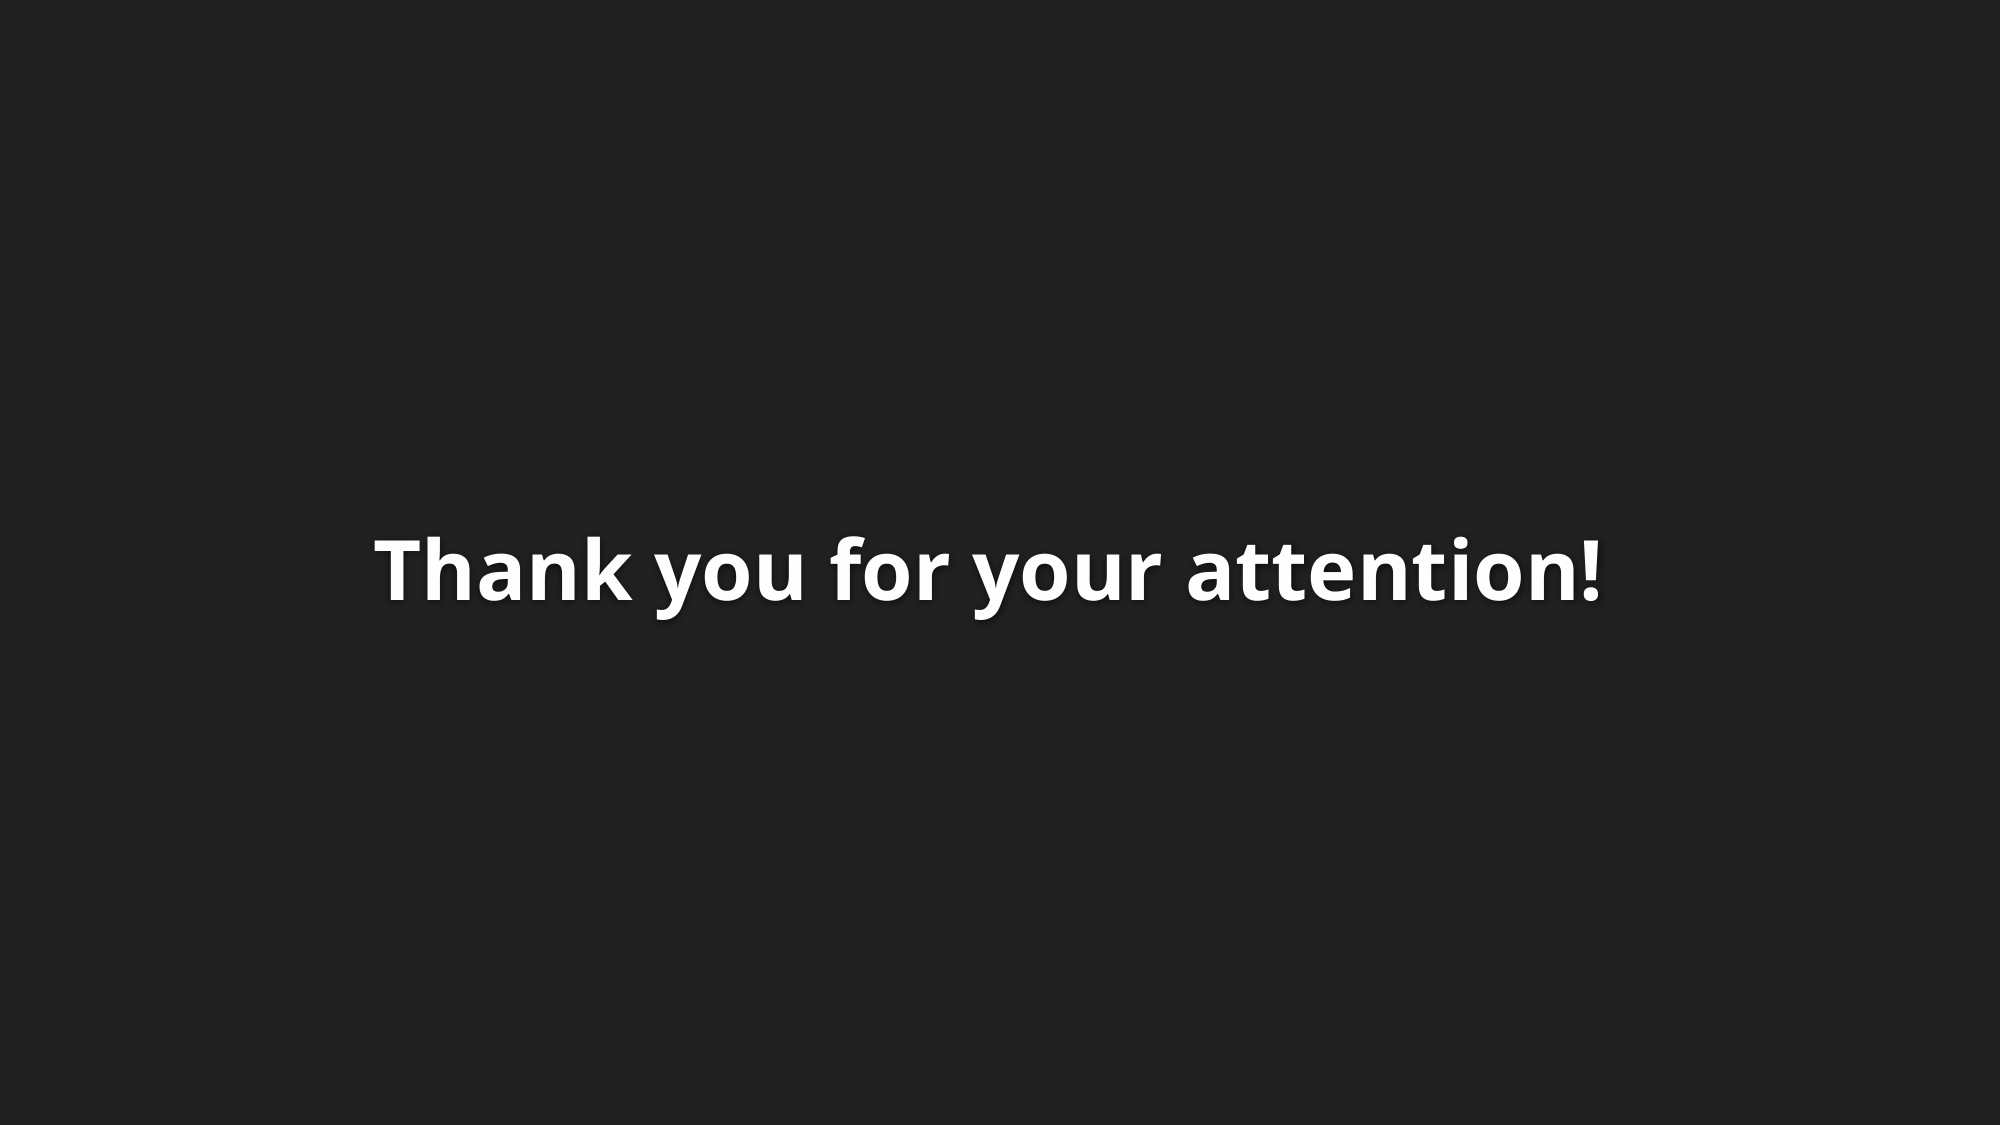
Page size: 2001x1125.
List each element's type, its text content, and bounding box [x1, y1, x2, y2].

title Thank you for your attention! [0, 237, 2000, 725]
